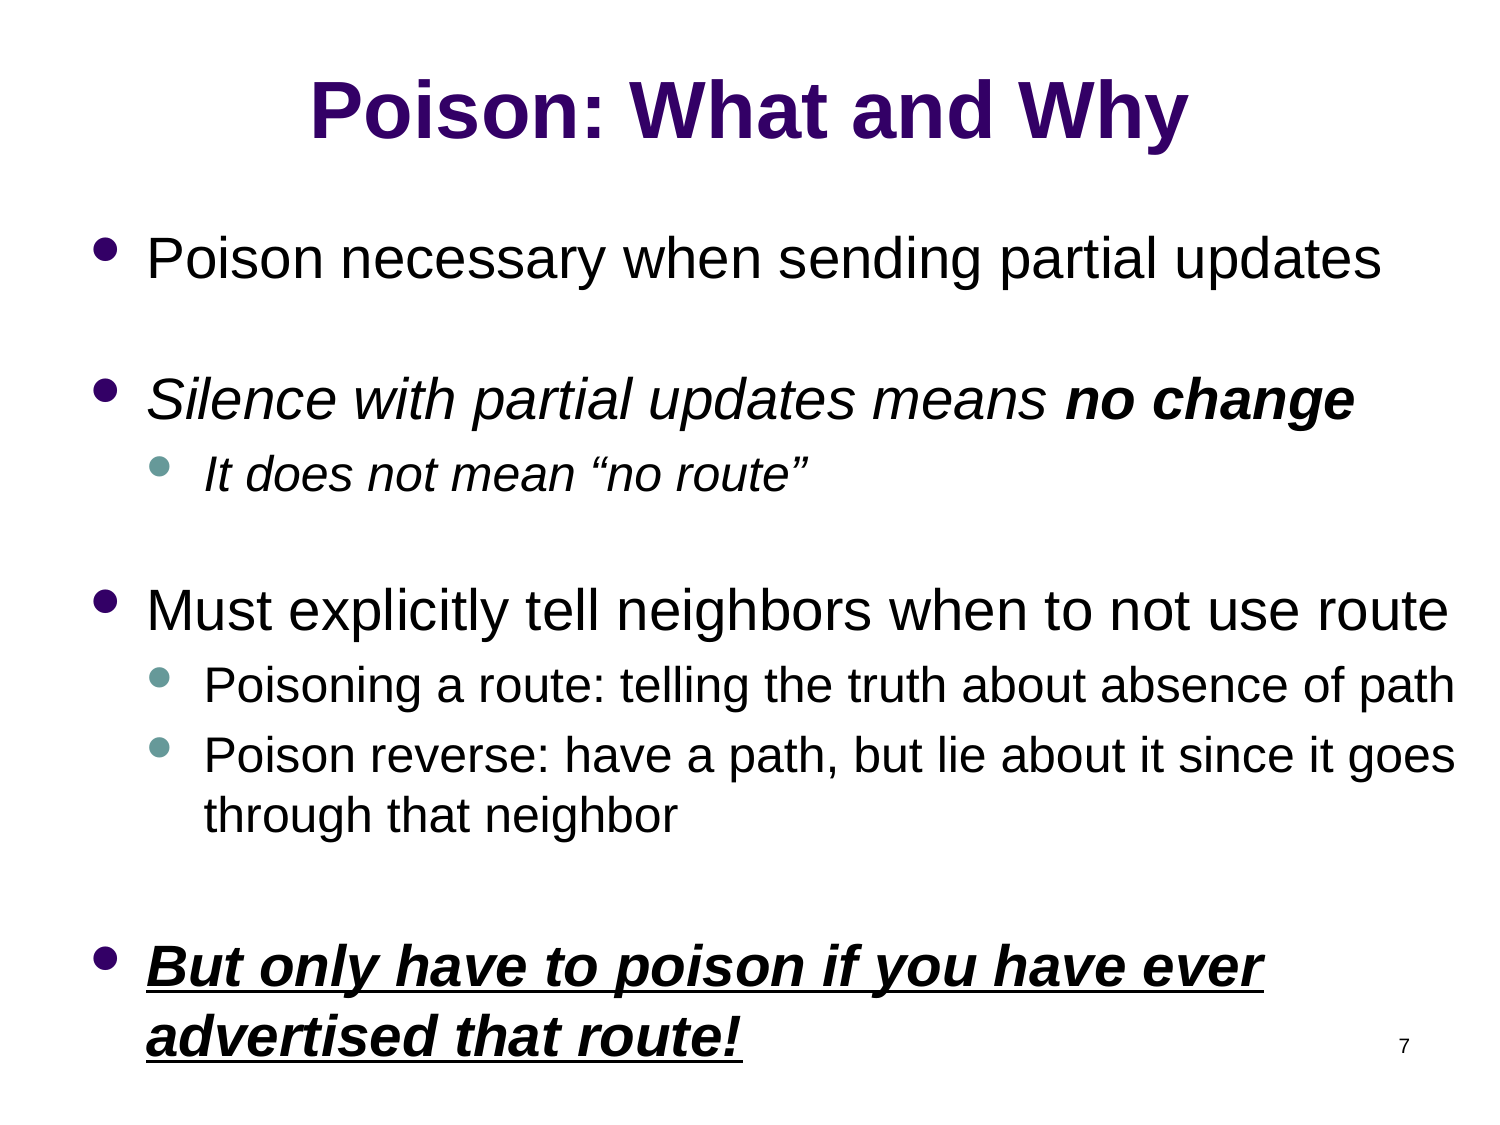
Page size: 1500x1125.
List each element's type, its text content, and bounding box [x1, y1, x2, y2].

title Poison: What and Why [0, 20, 1500, 163]
list Poison necessary when sending partial updates Silence with partial updates means no change It does not mean “no route” Must explicitly tell neighbors when to not use route Poisoning a route: telling the truth about absence of path Poison reverse: have a path, but lie about it since it goes through that neighbor But only have to poison if you have ever advertised that route! [75, 212, 1475, 1006]
slide_number 7 [1074, 1024, 1426, 1101]
